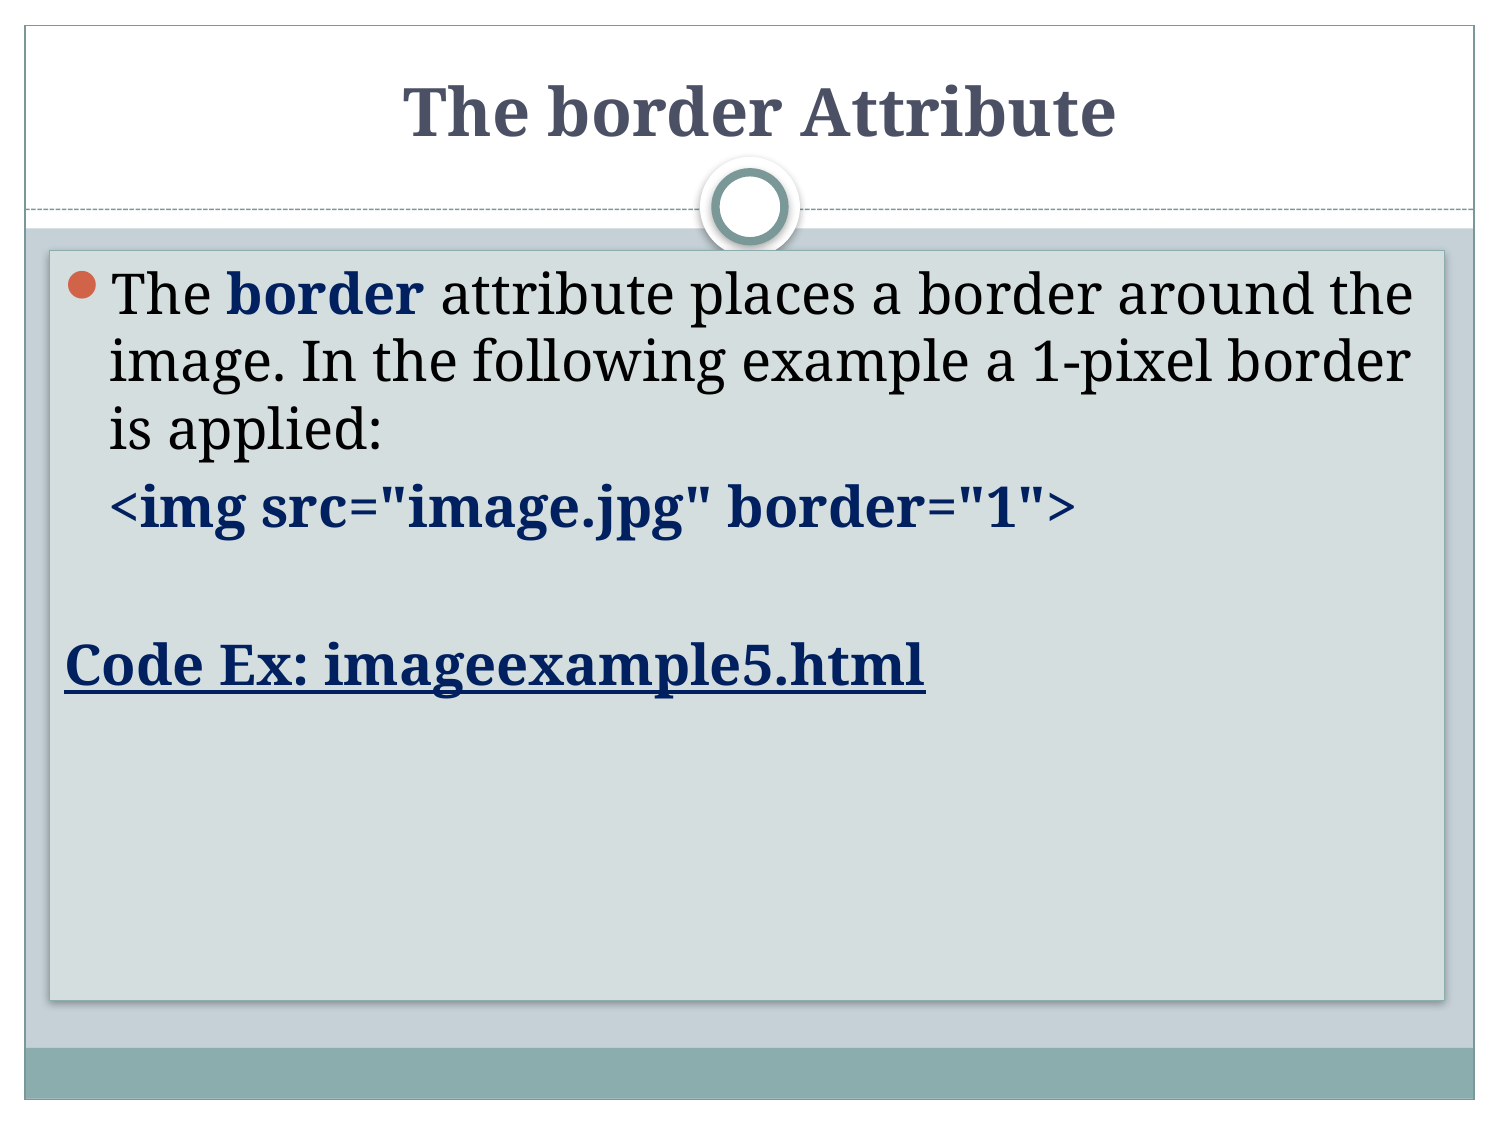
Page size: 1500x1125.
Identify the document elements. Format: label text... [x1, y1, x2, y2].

list The border attribute places a border around the image. In the following example a 1-pixel border is applied: <img src="image.jpg" border="1"> Code Ex: imageexample5.html [49, 250, 1445, 1001]
title The border Attribute [49, 37, 1450, 162]
